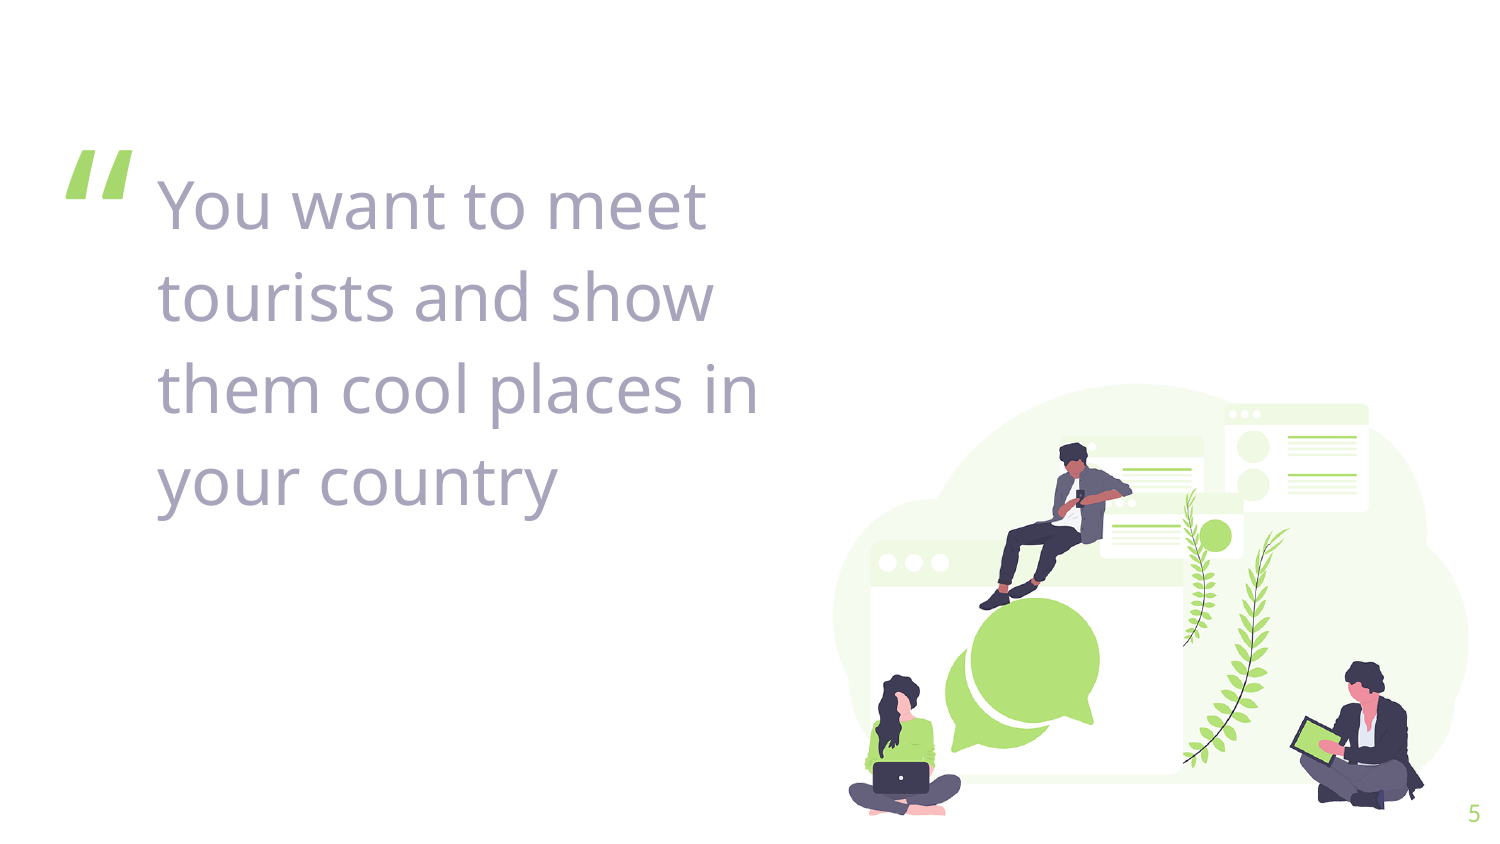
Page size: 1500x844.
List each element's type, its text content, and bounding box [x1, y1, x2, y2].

picture [832, 383, 1469, 816]
slide_number 5 [1391, 779, 1482, 844]
list You want to meet tourists and show them cool places in your country [157, 150, 892, 700]
